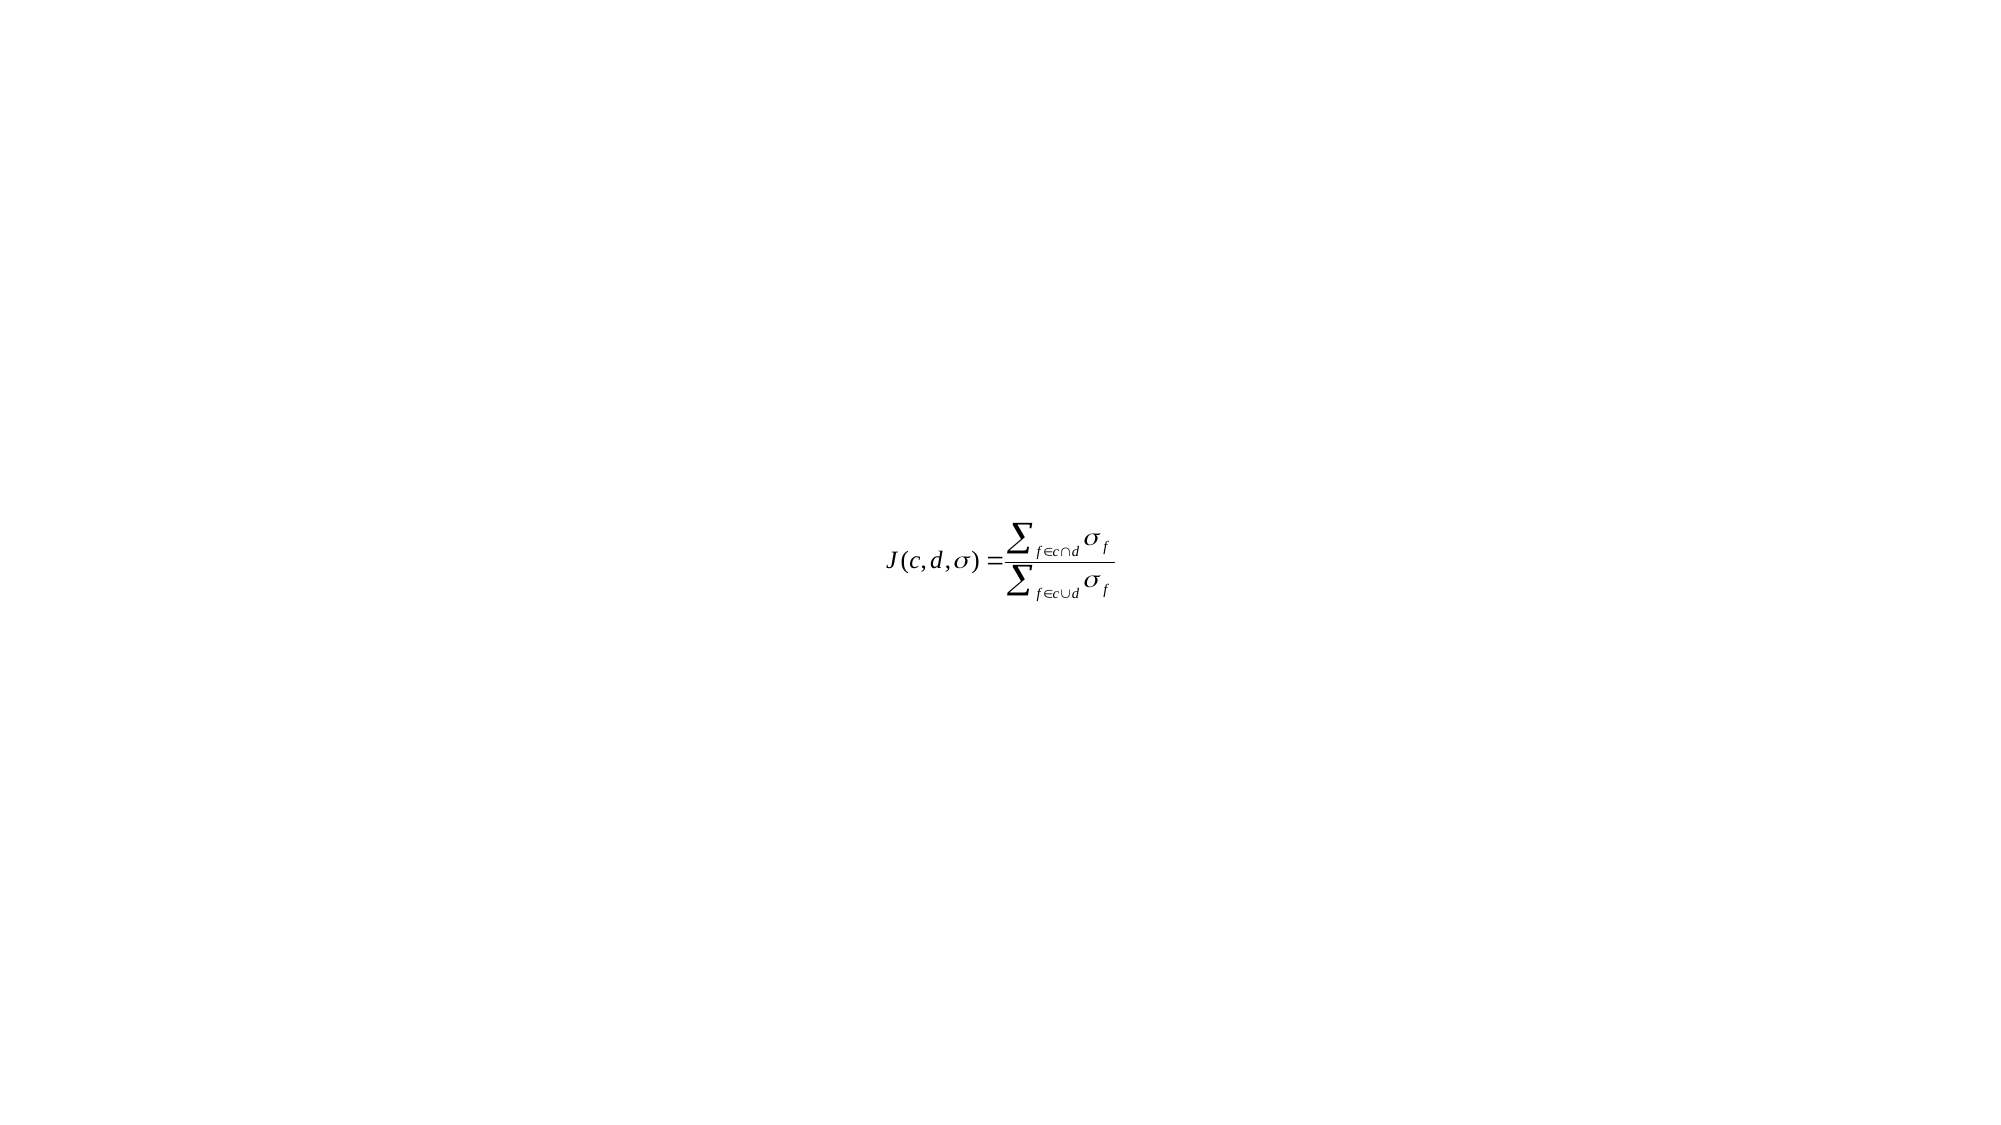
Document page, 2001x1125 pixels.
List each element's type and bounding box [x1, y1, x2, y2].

text_box [881, 518, 1119, 606]
